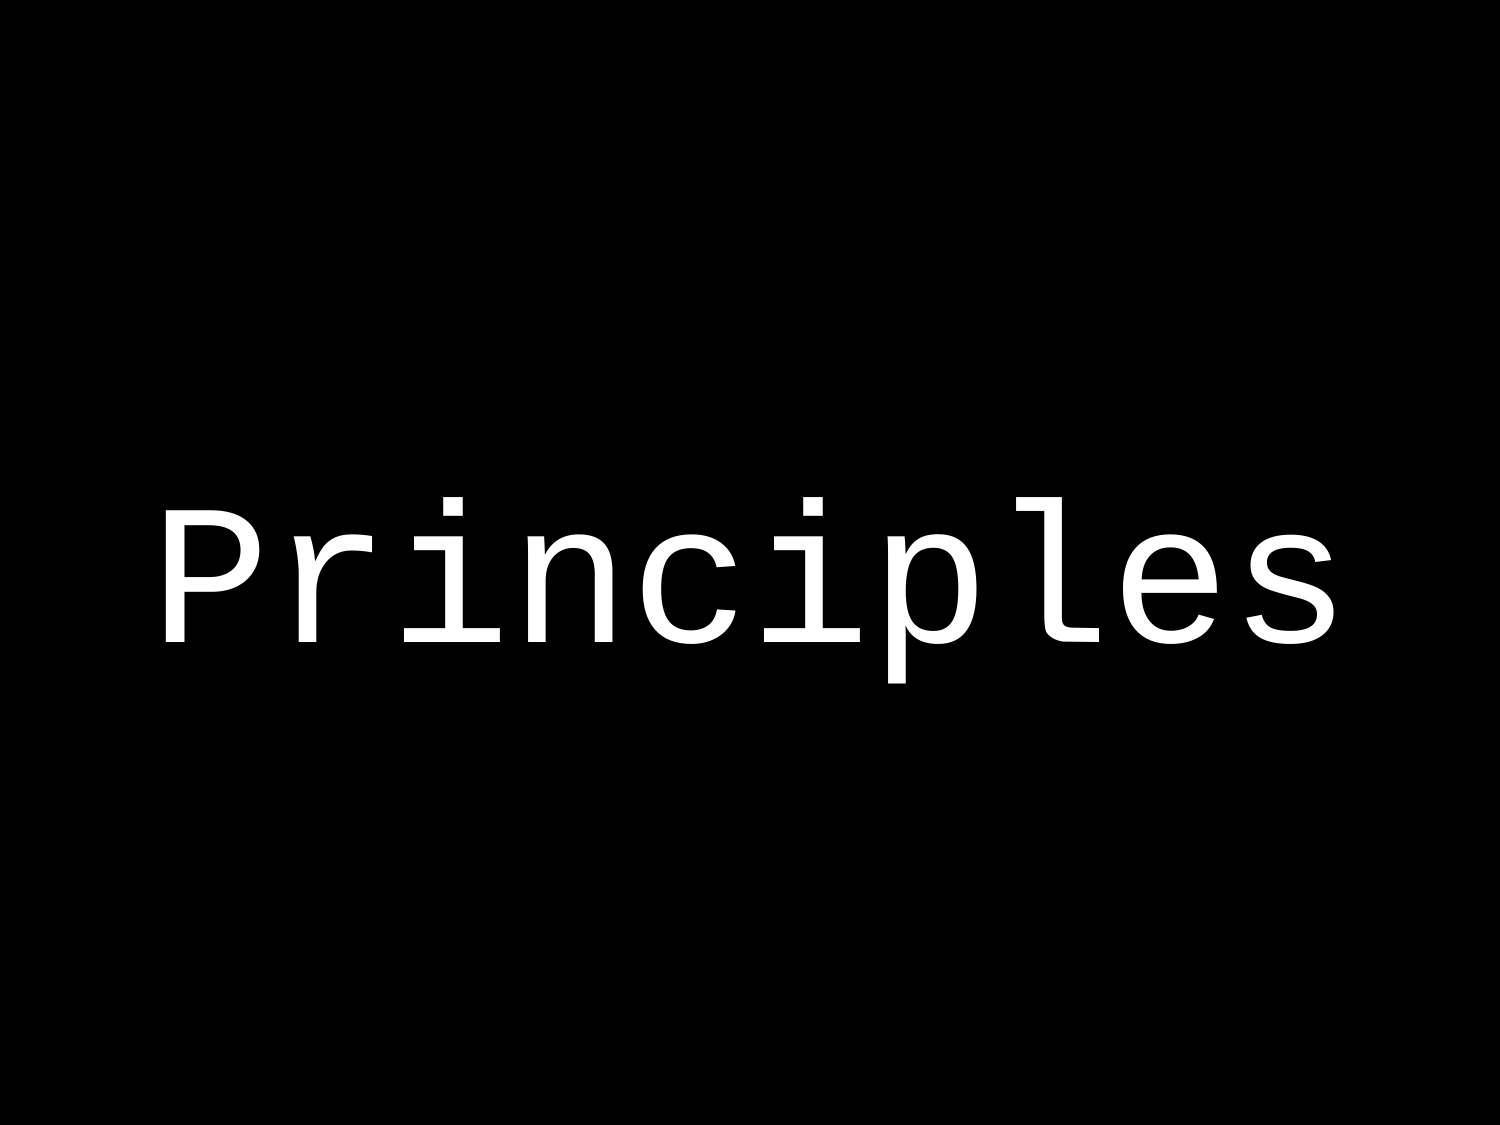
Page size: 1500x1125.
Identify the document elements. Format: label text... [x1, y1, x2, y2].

title Principles [75, 107, 1425, 1018]
